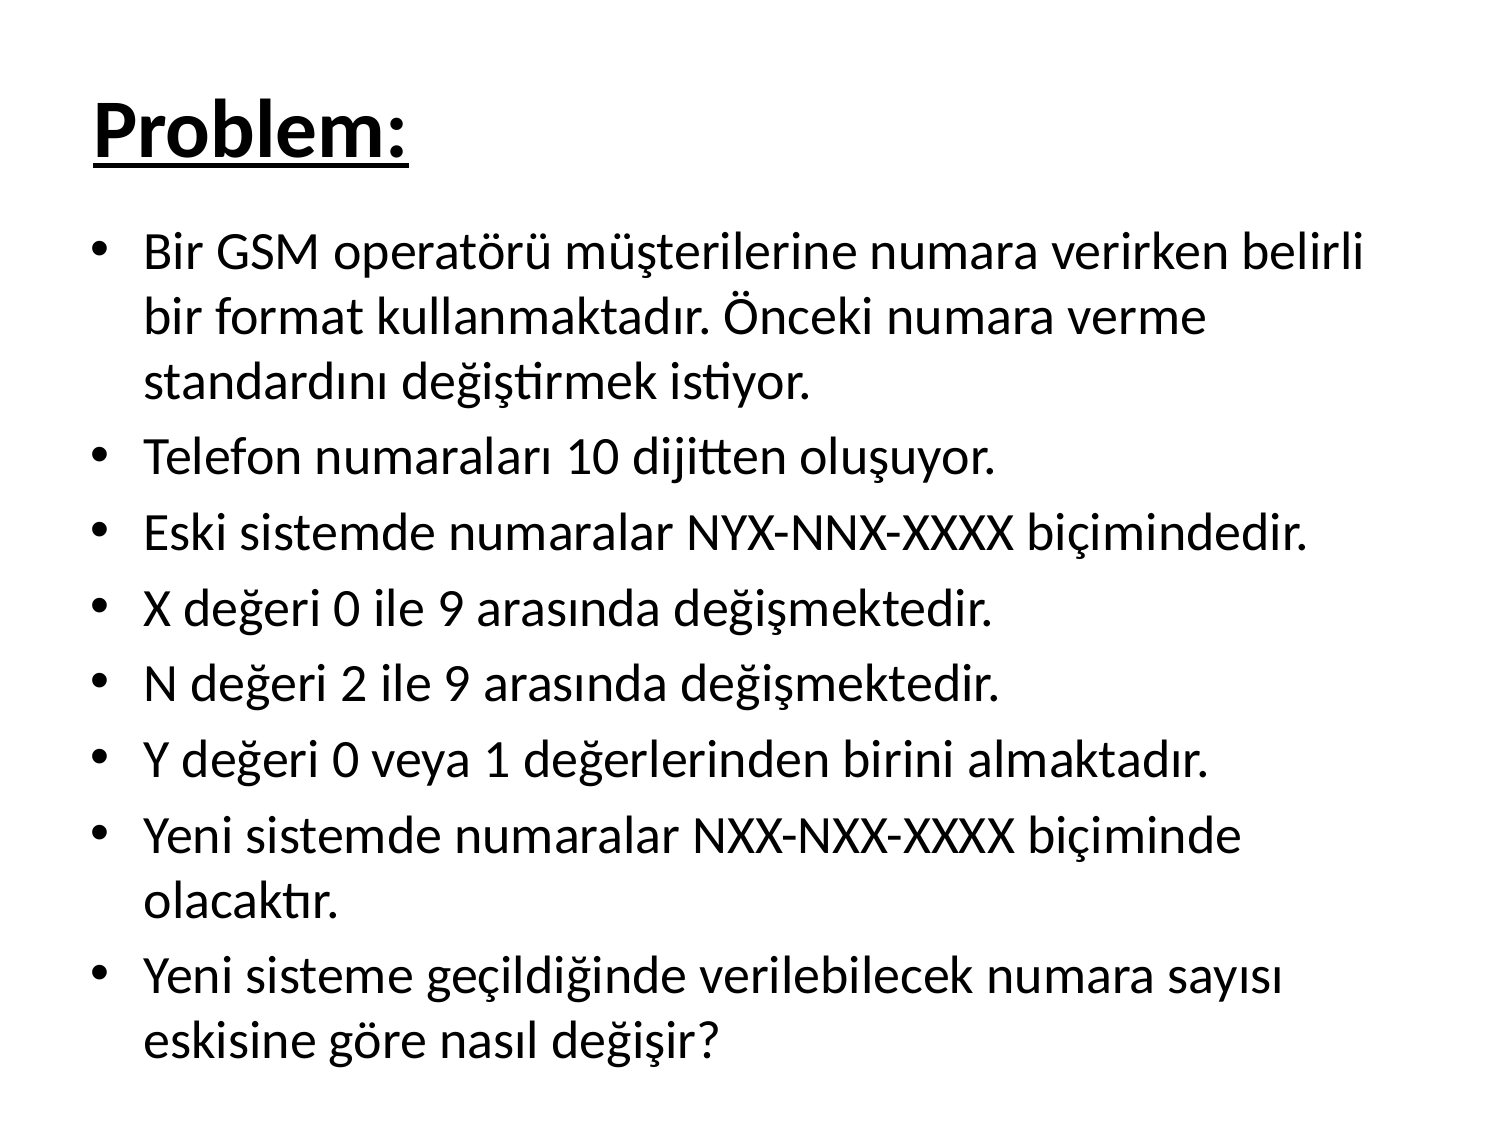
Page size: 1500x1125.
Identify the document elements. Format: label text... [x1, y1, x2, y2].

list Bir GSM operatörü müşterilerine numara verirken belirli bir format kullanmaktadır. Önceki numara verme standardını değiştirmek istiyor. Telefon numaraları 10 dijitten oluşuyor. Eski sistemde numaralar NYX-NNX-XXXX biçimindedir. X değeri 0 ile 9 arasında değişmektedir. N değeri 2 ile 9 arasında değişmektedir. Y değeri 0 veya 1 değerlerinden birini almaktadır. Yeni sistemde numaralar NXX-NXX-XXXX biçiminde olacaktır. Yeni sisteme geçildiğinde verilebilecek numara sayısı eskisine göre nasıl değişir? [75, 208, 1425, 1083]
text_box Problem: [78, 66, 424, 182]
